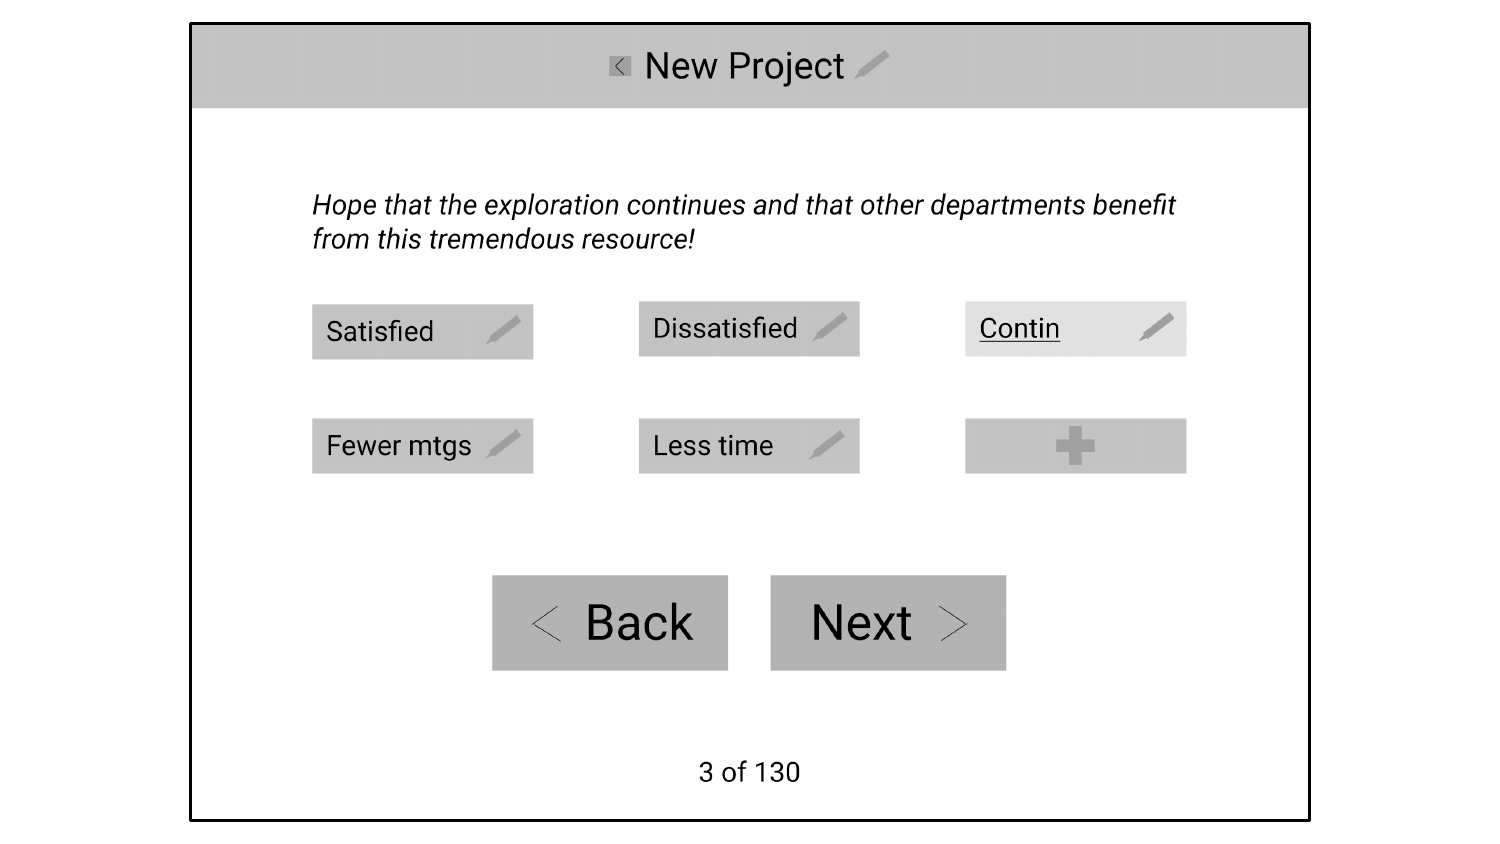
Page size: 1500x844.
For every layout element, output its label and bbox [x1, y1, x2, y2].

picture [191, 24, 1309, 819]
